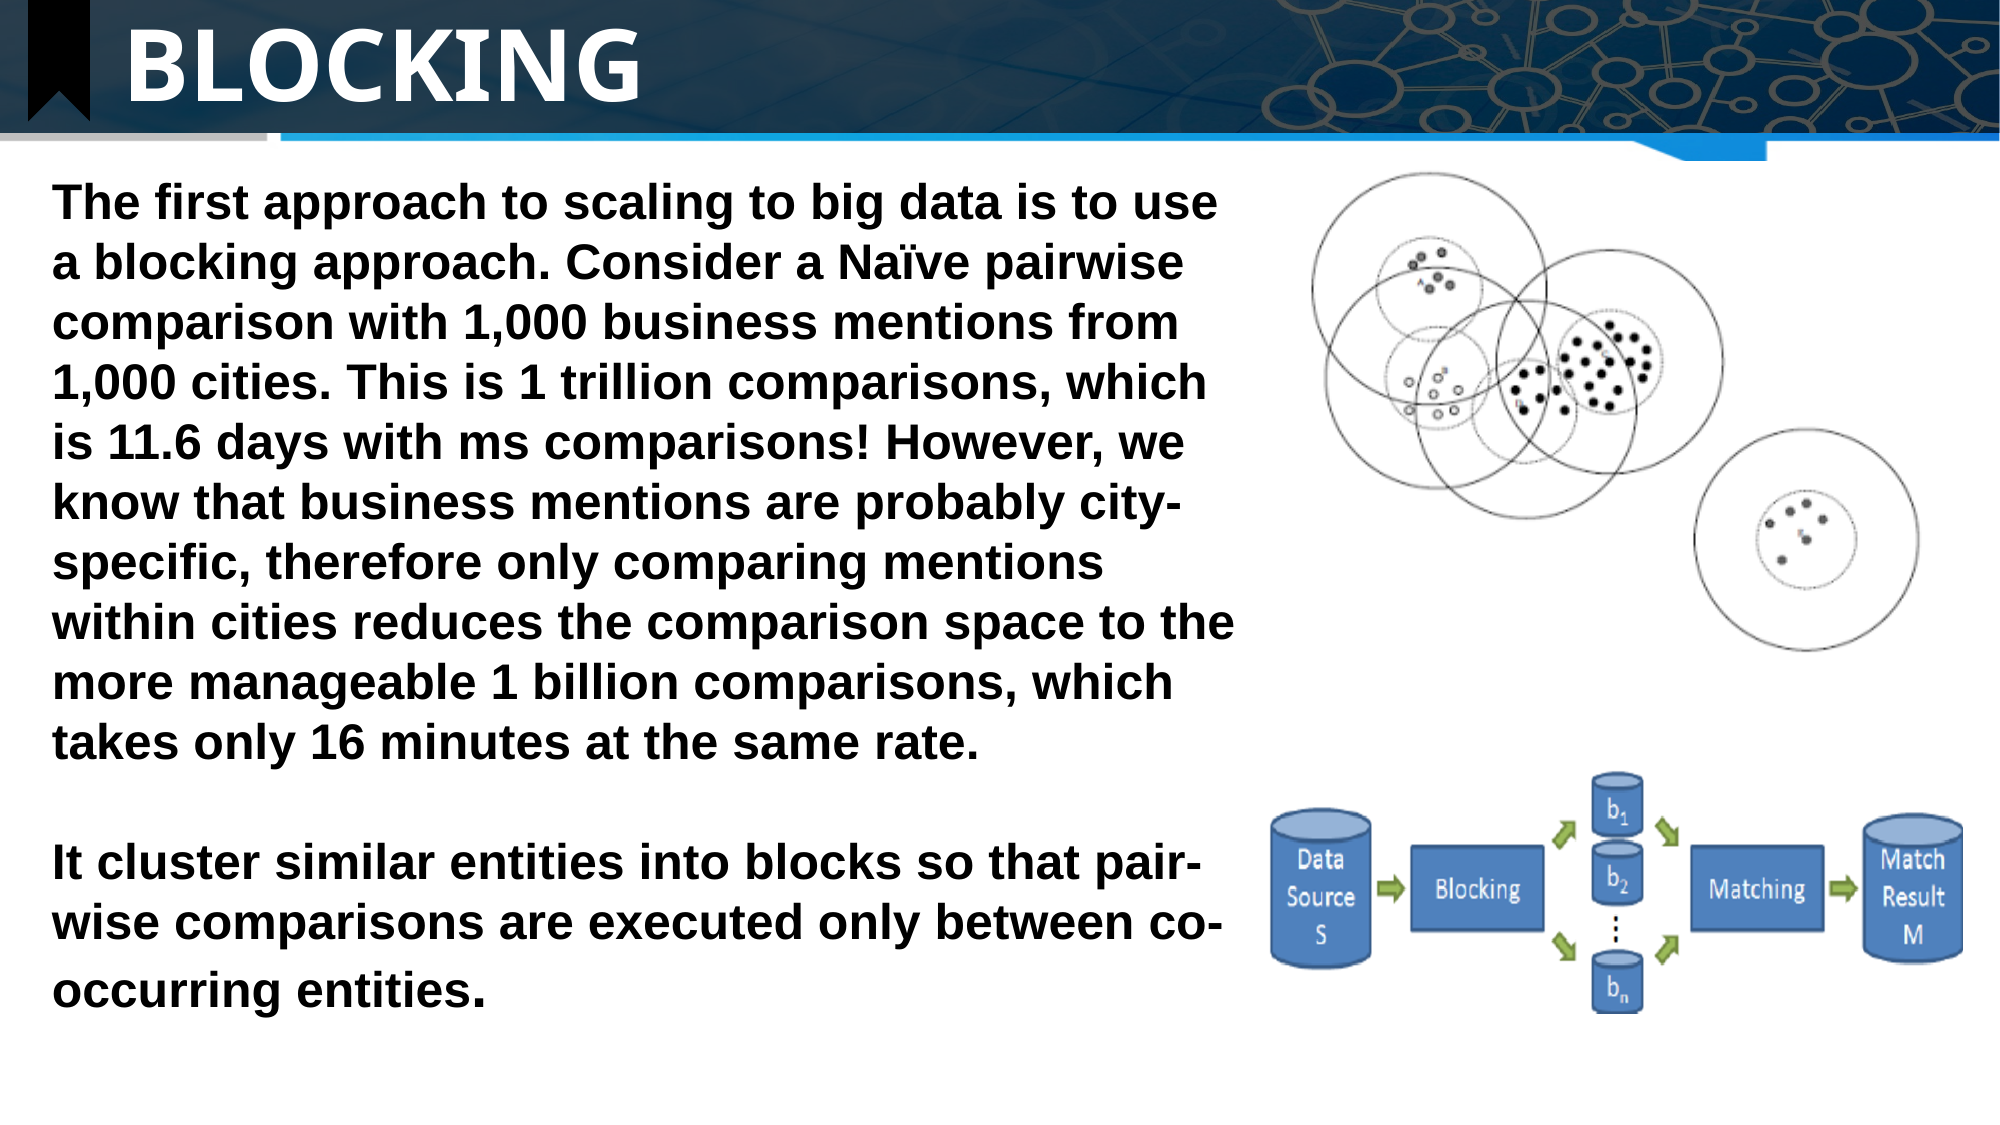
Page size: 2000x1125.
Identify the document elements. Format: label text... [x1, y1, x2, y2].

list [1292, 161, 1932, 668]
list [1267, 768, 1963, 1014]
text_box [0, 0, 2000, 133]
picture [0, 134, 2000, 1125]
text_box The first approach to scaling to big data is to use a blocking approach. Consider a Naïve pairwise comparison with 1,000 business mentions from 1,000 cities. This is 1 trillion comparisons, which is 11.6 days with ms comparisons! However, we know that business mentions are probably city-specific, therefore only comparing mentions within cities reduces the comparison space to the more manageable 1 billion comparisons, which takes only 16 minutes at the same rate. a It cluster similar entities into blocks so that pair-wise comparisons are executed only between co-occurring entities. [37, 161, 1268, 1027]
